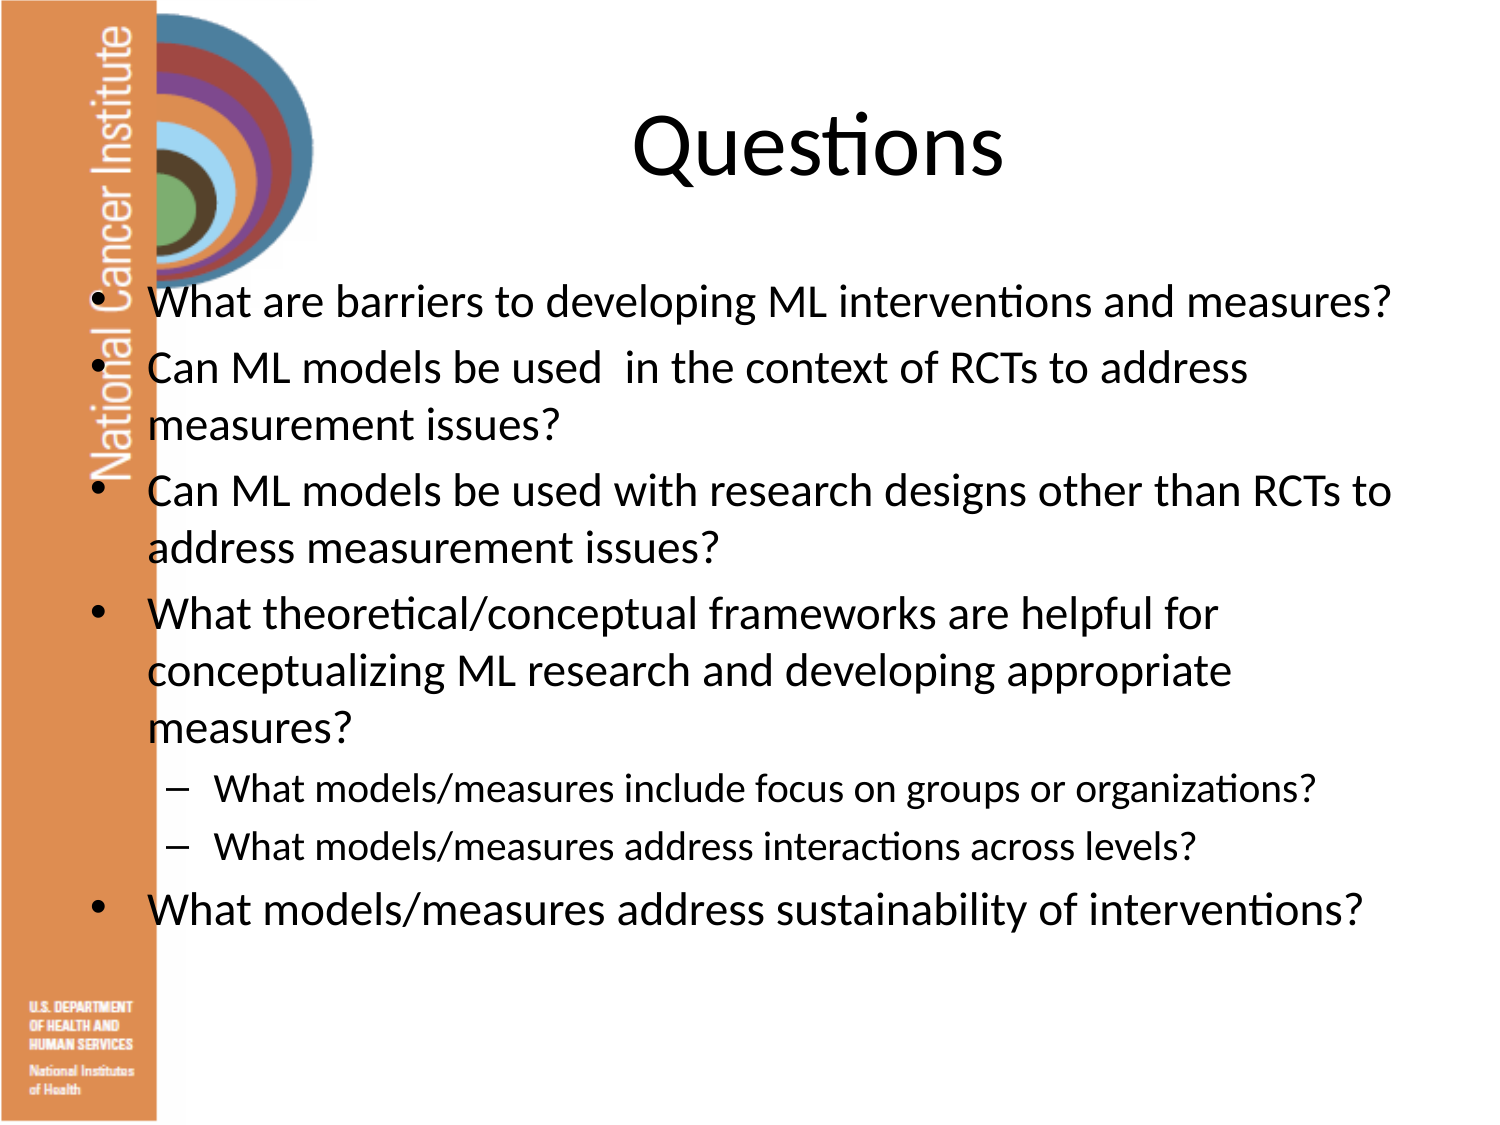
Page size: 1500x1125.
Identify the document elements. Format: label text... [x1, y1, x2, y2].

title Questions [212, 45, 1425, 233]
picture [0, 0, 318, 1125]
list What are barriers to developing ML interventions and measures? Can ML models be used in the context of RCTs to address measurement issues? Can ML models be used with research designs other than RCTs to address measurement issues? What theoretical/conceptual frameworks are helpful for conceptualizing ML research and developing appropriate measures? What models/measures include focus on groups or organizations? What models/measures address interactions across levels? What models/measures address sustainability of interventions? [75, 262, 1425, 1005]
